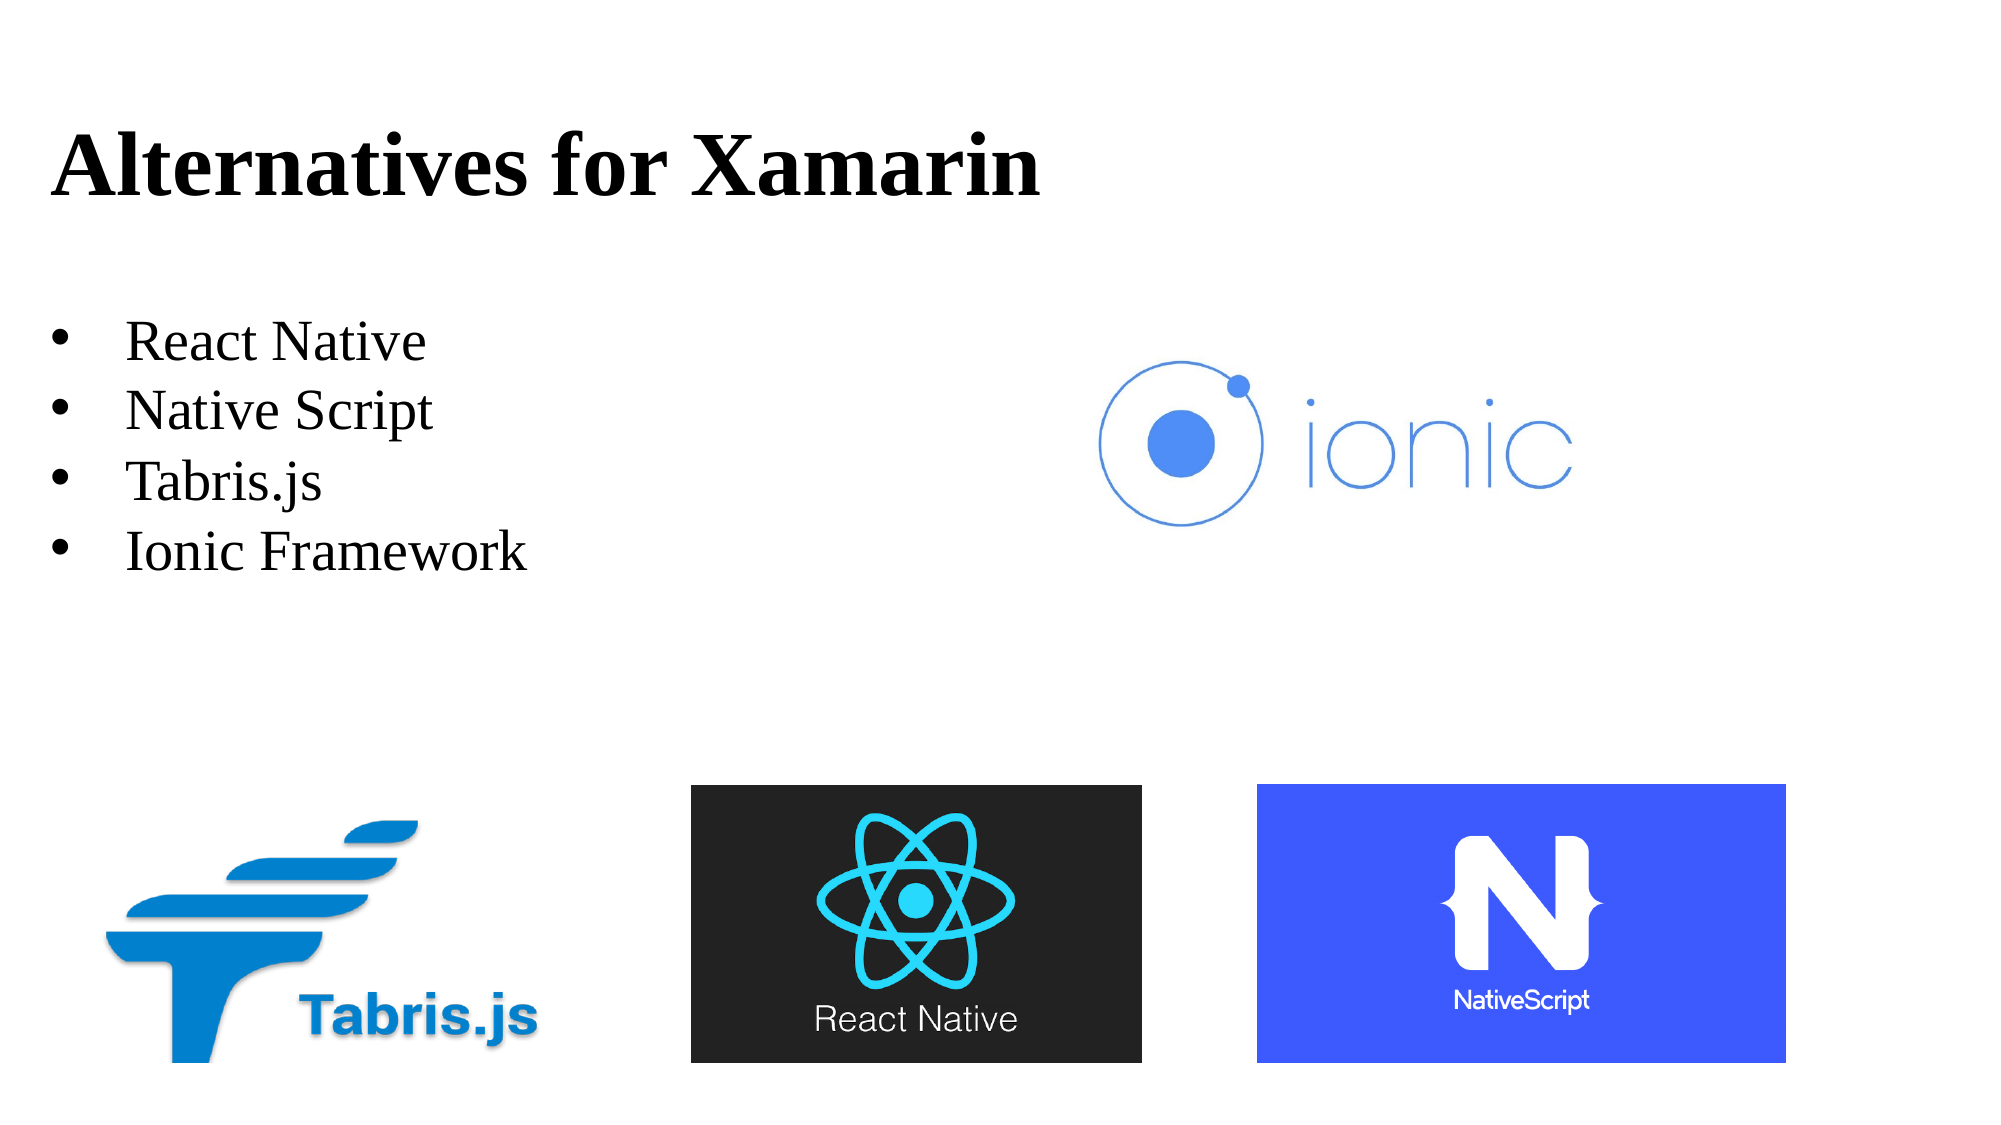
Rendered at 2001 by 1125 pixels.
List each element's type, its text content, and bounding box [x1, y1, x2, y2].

picture [1061, 289, 1609, 598]
picture [1257, 784, 1786, 1063]
picture [691, 785, 1142, 1063]
text_box Alternatives for Xamarin [35, 75, 1761, 223]
picture [35, 805, 629, 1063]
text_box React Native Native Script Tabris.js Ionic Framework [35, 294, 1061, 589]
